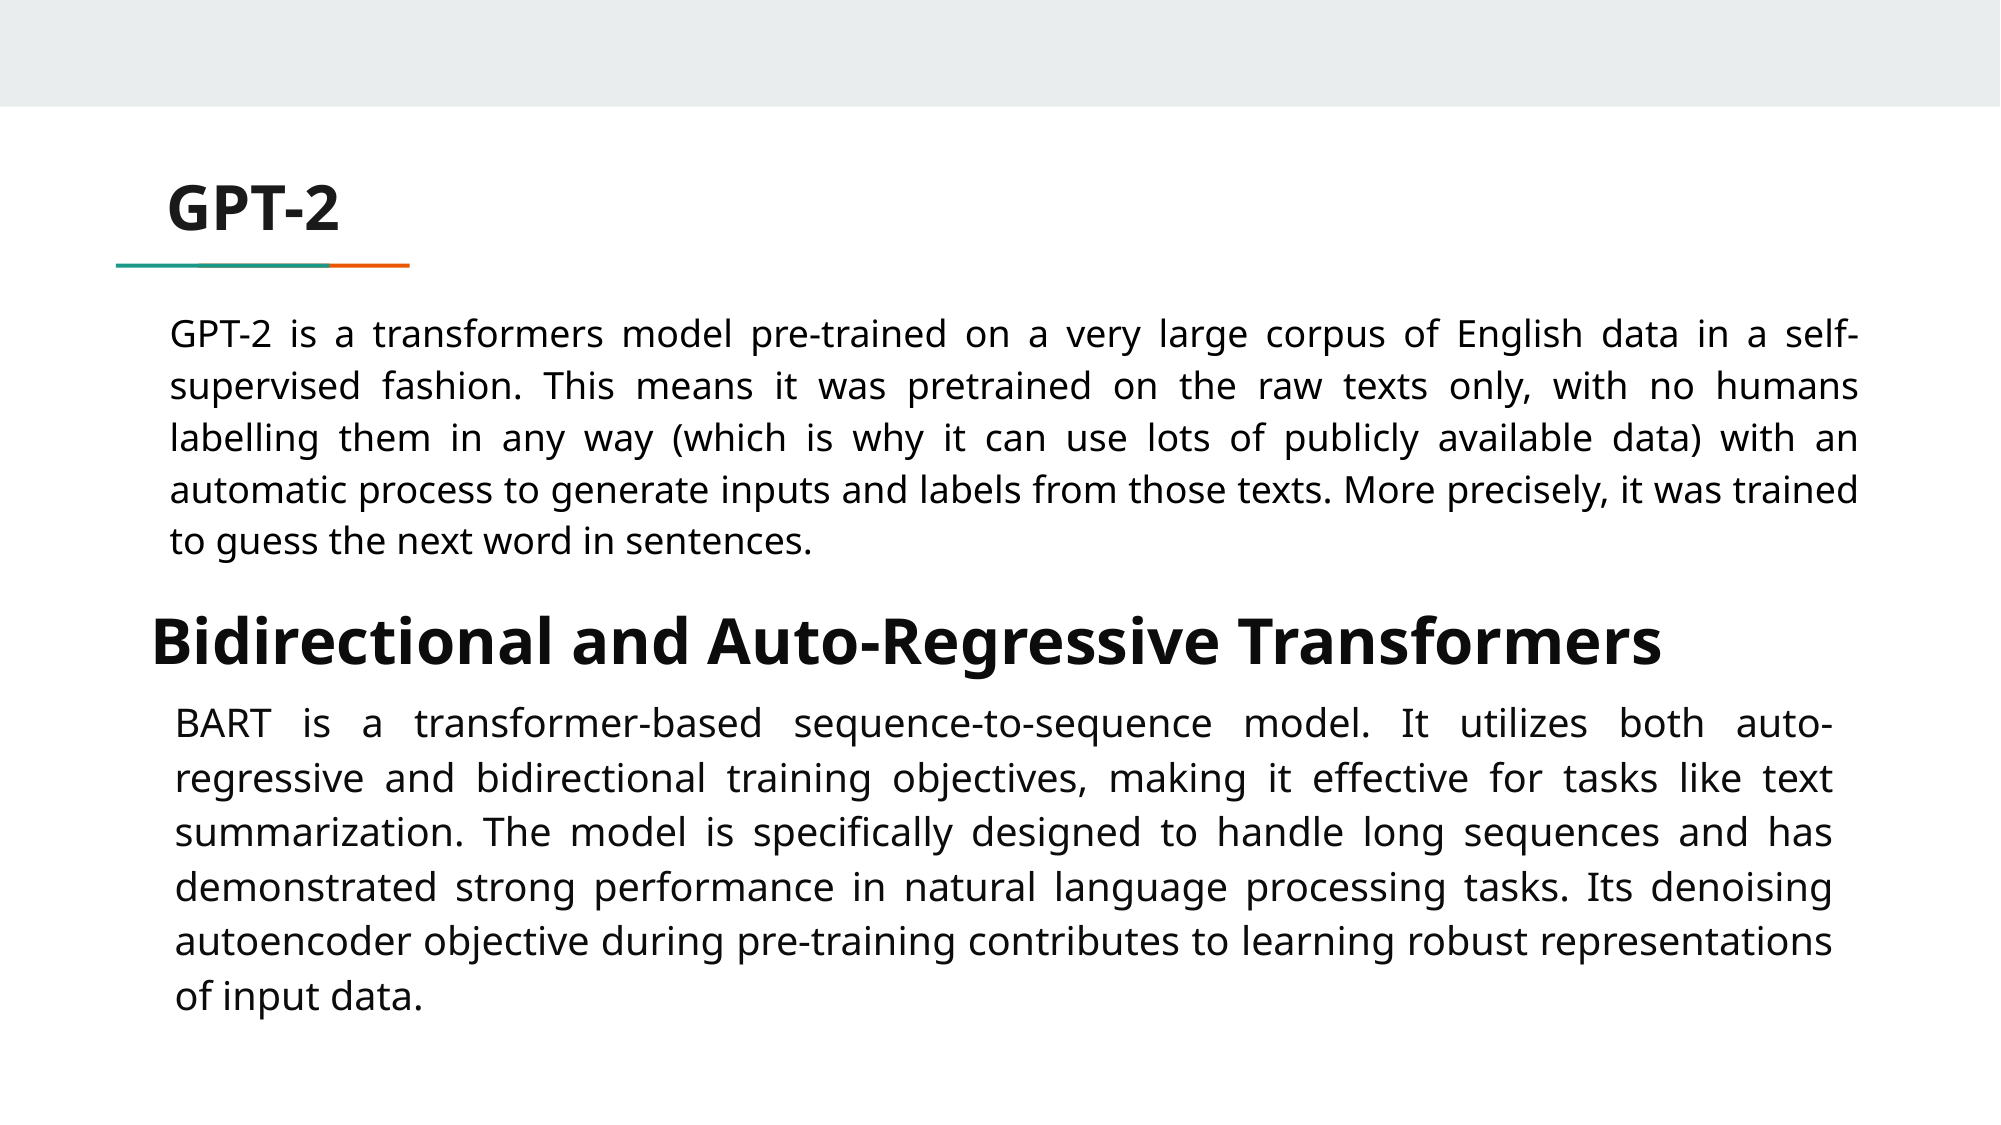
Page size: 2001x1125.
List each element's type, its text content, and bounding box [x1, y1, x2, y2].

text_box BART is a transformer-based sequence-to-sequence model. It utilizes both auto-regressive and bidirectional training objectives, making it effective for tasks like text summarization. The model is specifically designed to handle long sequences and has demonstrated strong performance in natural language processing tasks. Its denoising autoencoder objective during pre-training contributes to learning robust representations of input data. [154, 671, 1856, 1067]
text_box Bidirectional and Auto-Regressive Transformers [130, 569, 1812, 706]
text_box GPT-2 [151, 152, 1898, 289]
text_box GPT-2 is a transformers model pre-trained on a very large corpus of English data in a self-supervised fashion. This means it was pretrained on the raw texts only, with no humans labelling them in any way (which is why it can use lots of publicly available data) with an automatic process to generate inputs and labels from those texts. More precisely, it was trained to guess the next word in sentences. [154, 289, 1876, 546]
